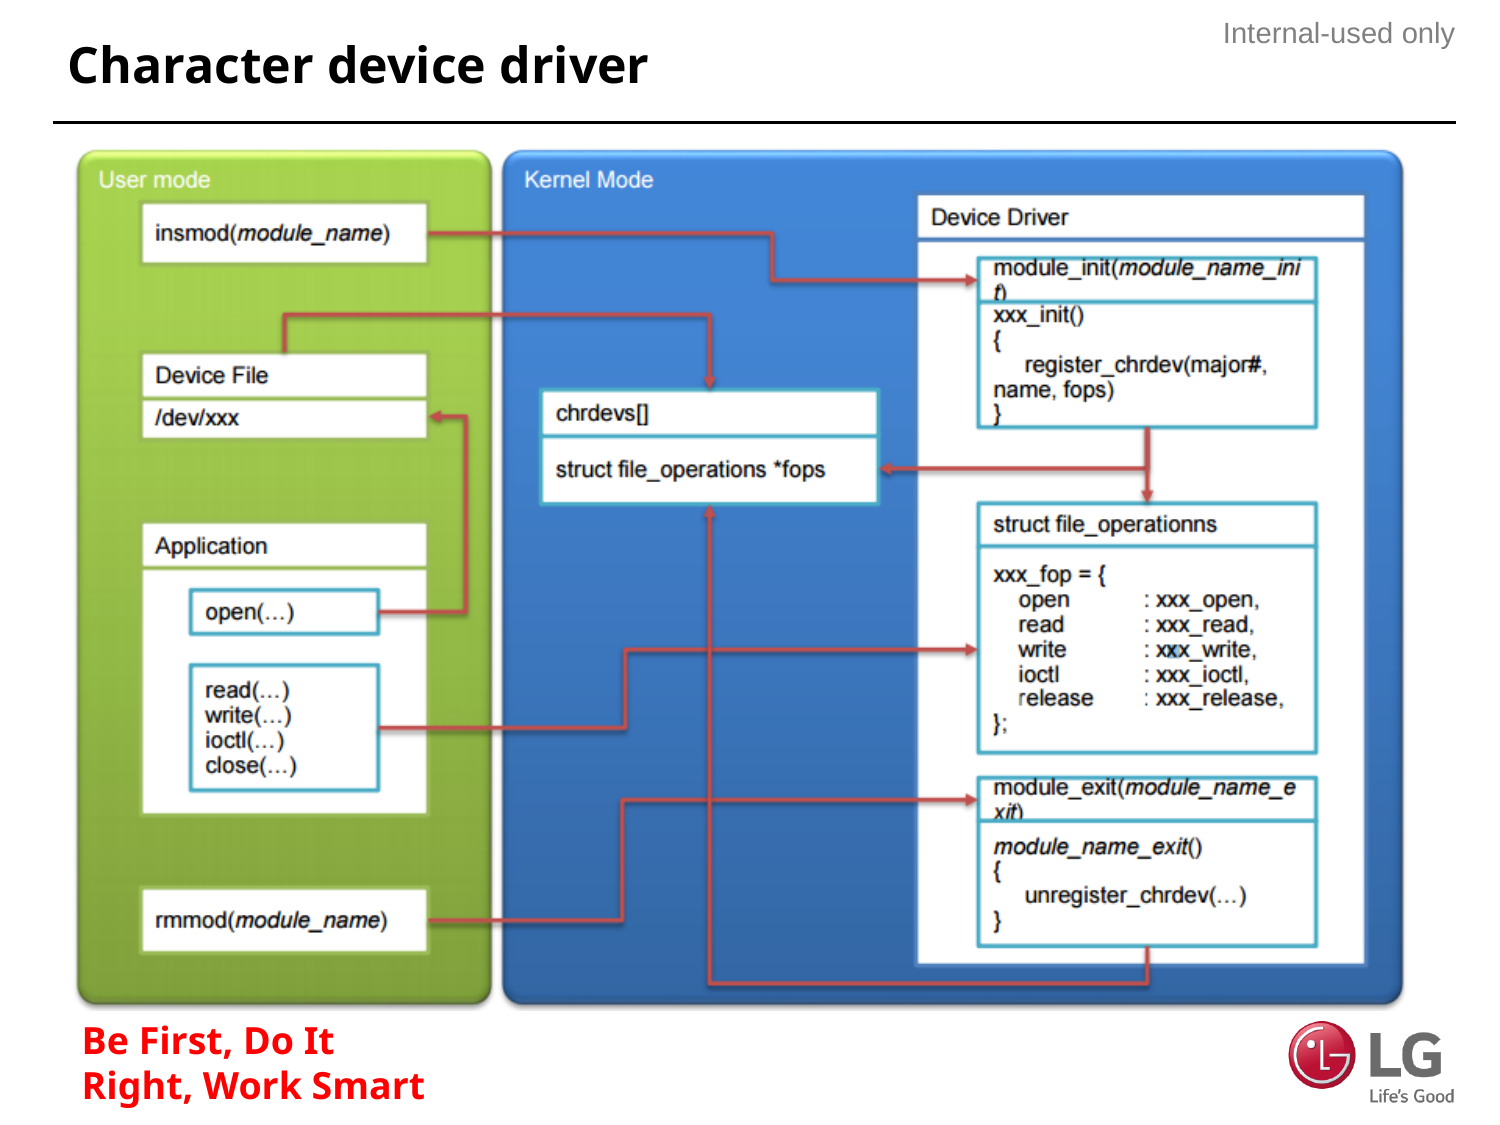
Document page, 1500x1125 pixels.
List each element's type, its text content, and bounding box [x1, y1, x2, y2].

title Character device driver [52, 12, 1456, 123]
picture [69, 144, 1456, 1123]
